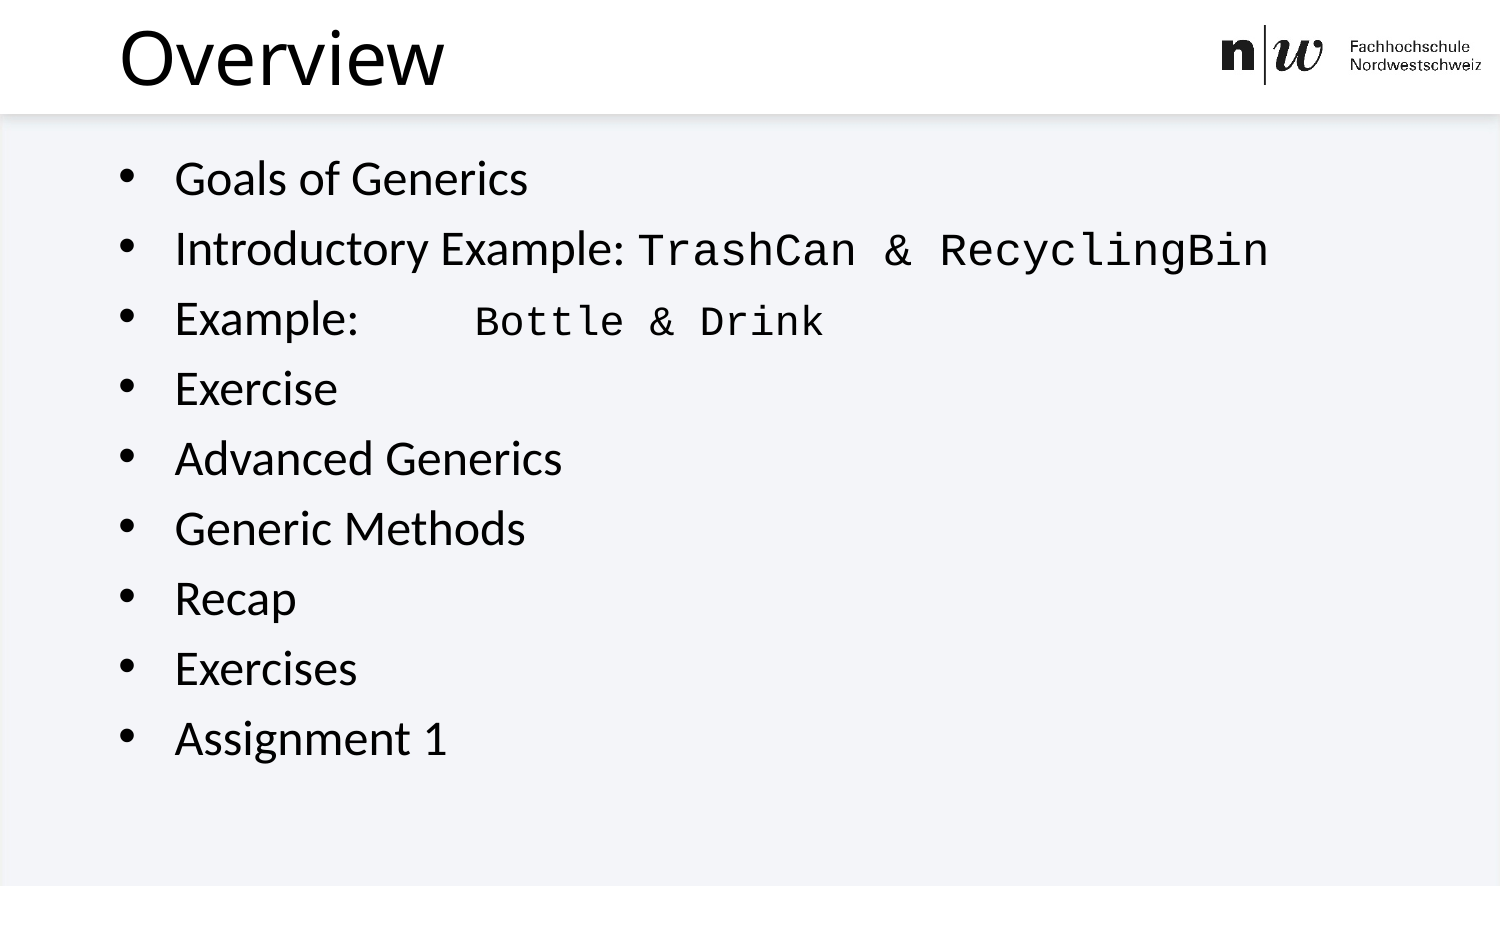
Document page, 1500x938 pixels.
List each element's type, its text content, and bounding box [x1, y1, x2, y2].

picture [0, 114, 1500, 886]
list Goals of Generics Introductory Example: TrashCan & RecyclingBin Example: Bottle & Drink Exercise Advanced Generics Generic Methods Recap Exercises Assignment 1 [103, 138, 1425, 859]
picture [1425, 25, 1481, 85]
title Overview [103, 8, 1425, 103]
